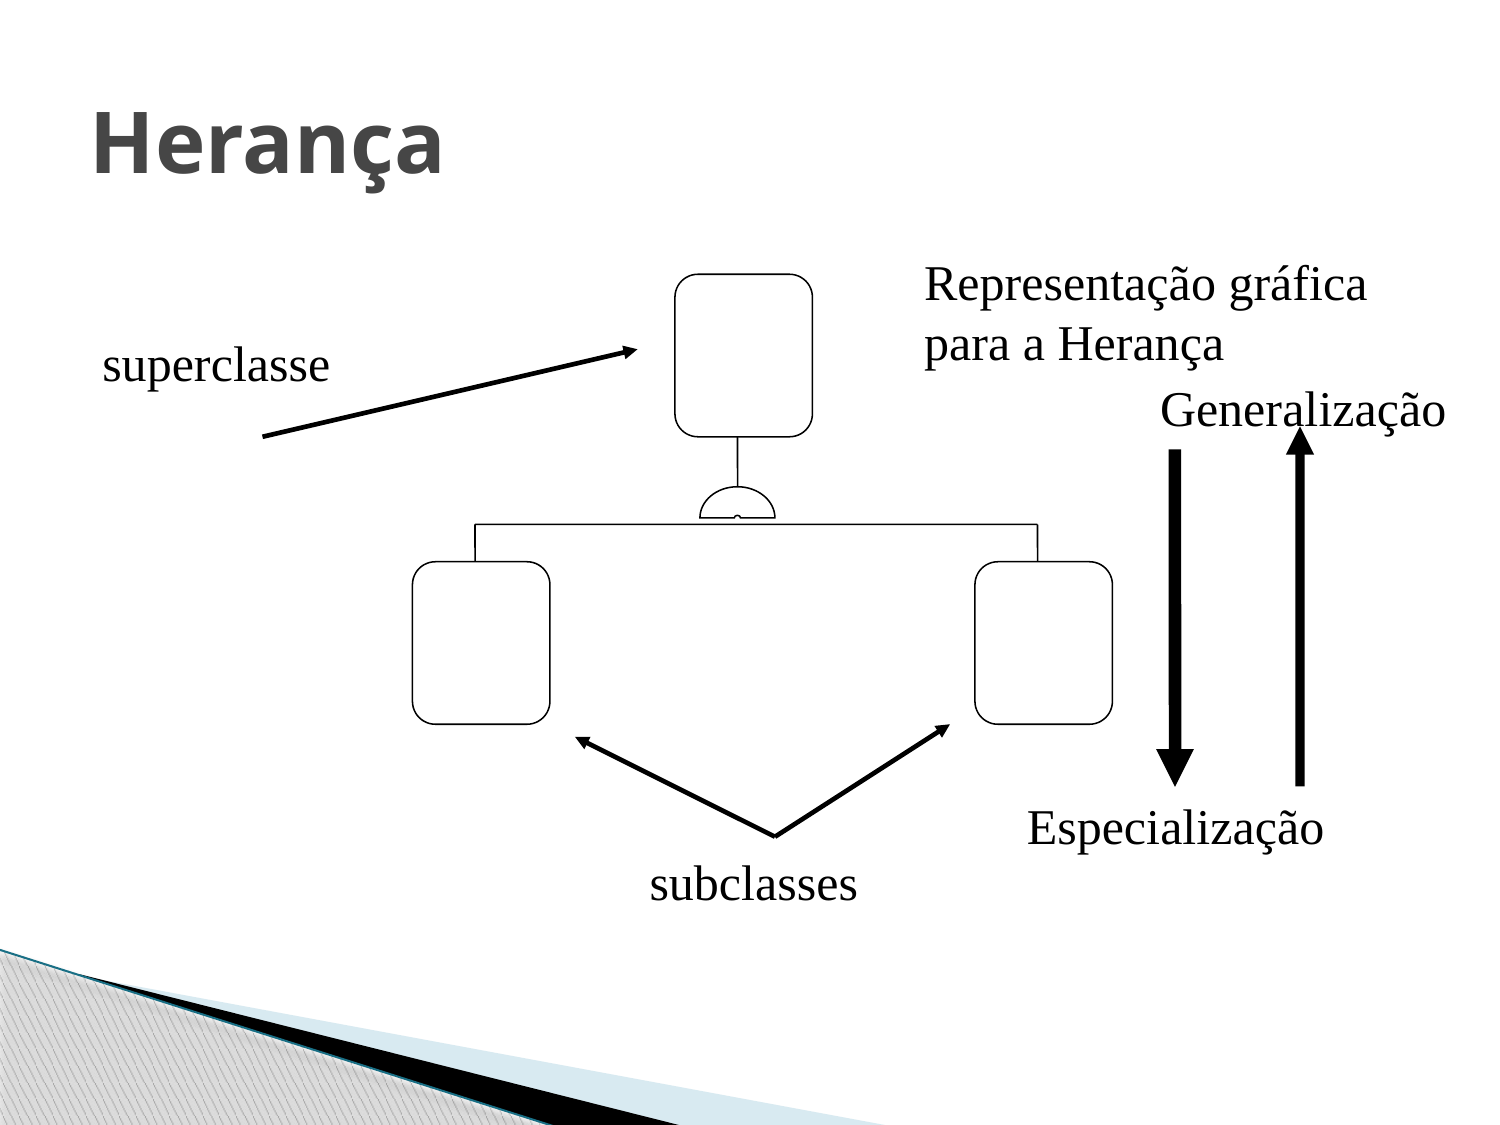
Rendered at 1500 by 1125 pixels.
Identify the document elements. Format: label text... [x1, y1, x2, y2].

title Herança [75, 45, 1425, 233]
text_box Generalização [1389, 369, 1462, 444]
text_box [87, 243, 1383, 919]
